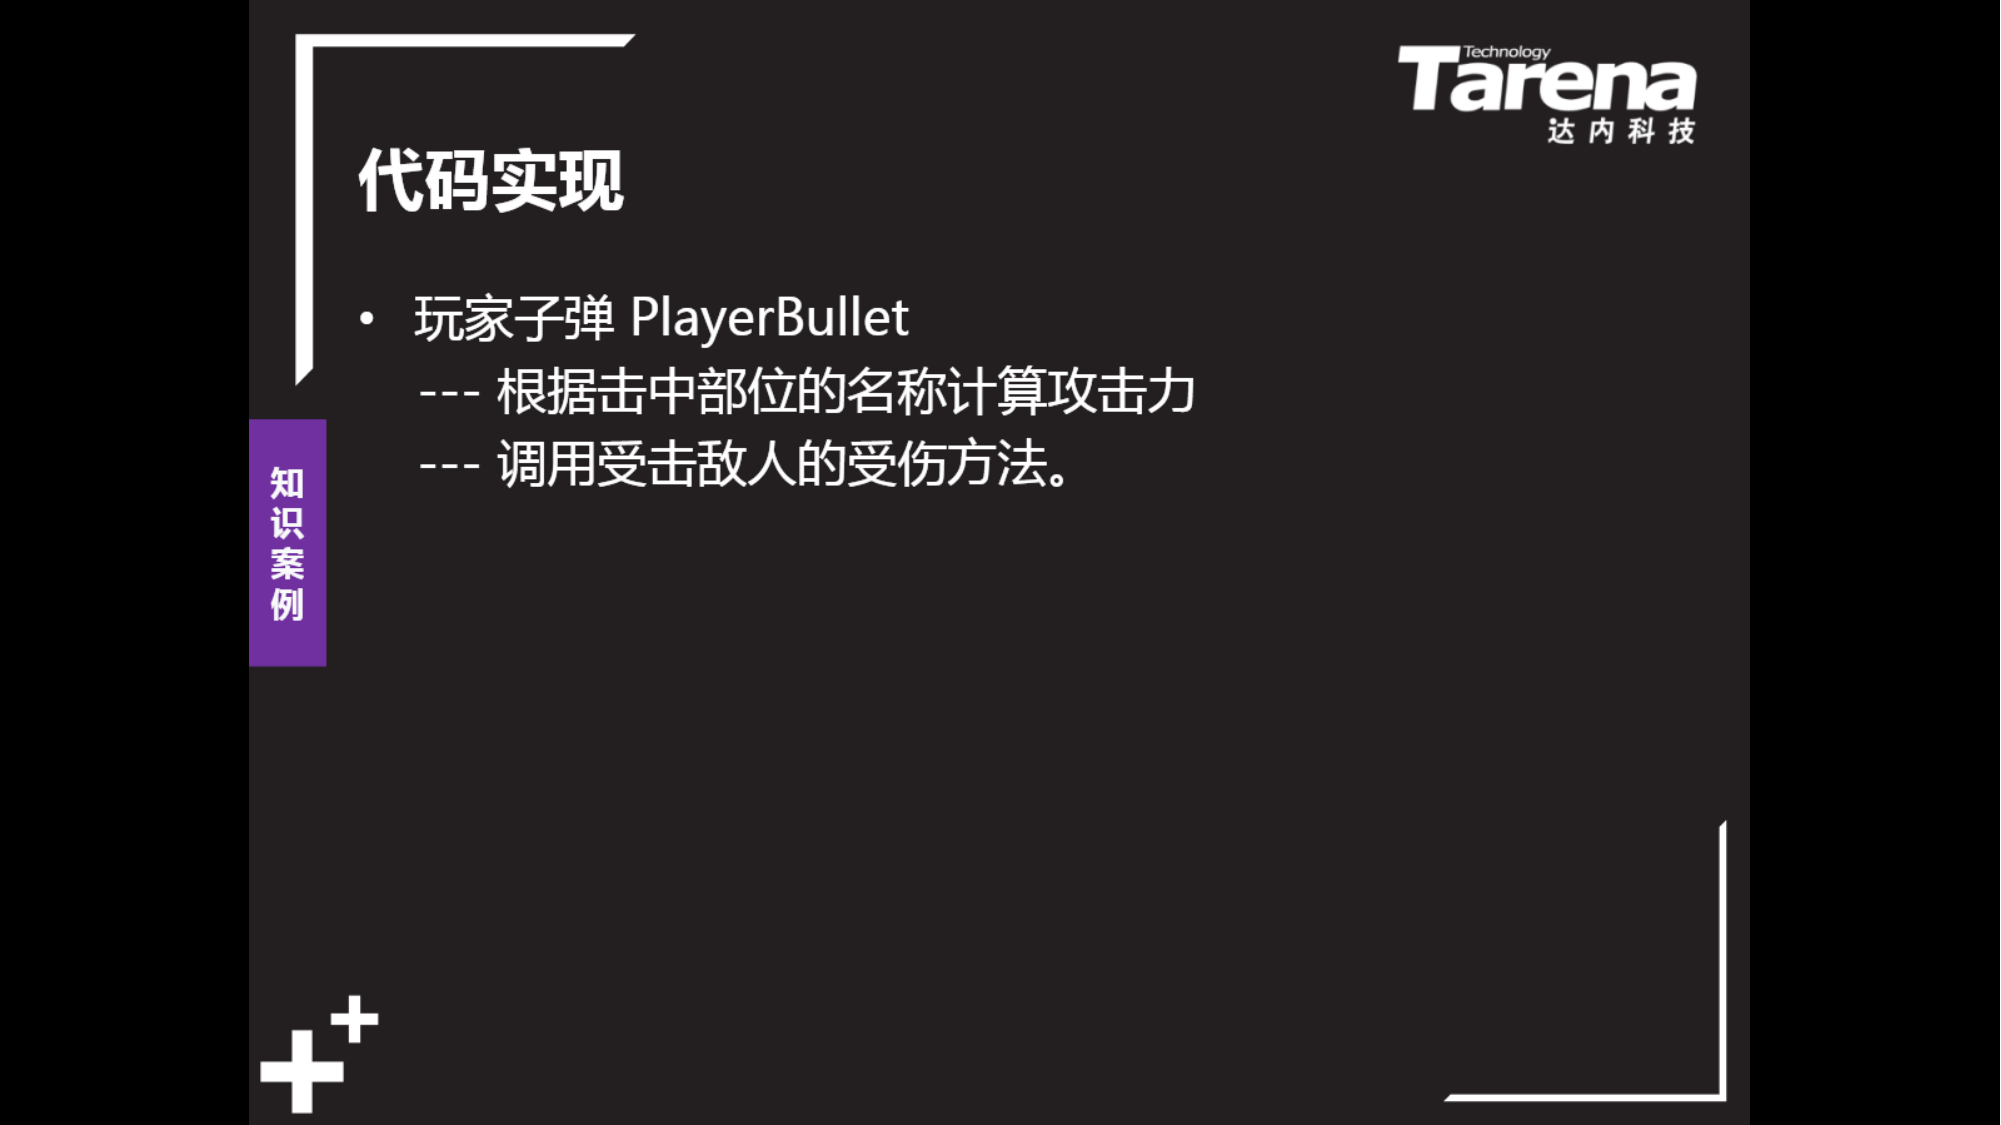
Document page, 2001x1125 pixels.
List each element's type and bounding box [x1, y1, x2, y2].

picture [249, 0, 1750, 1125]
